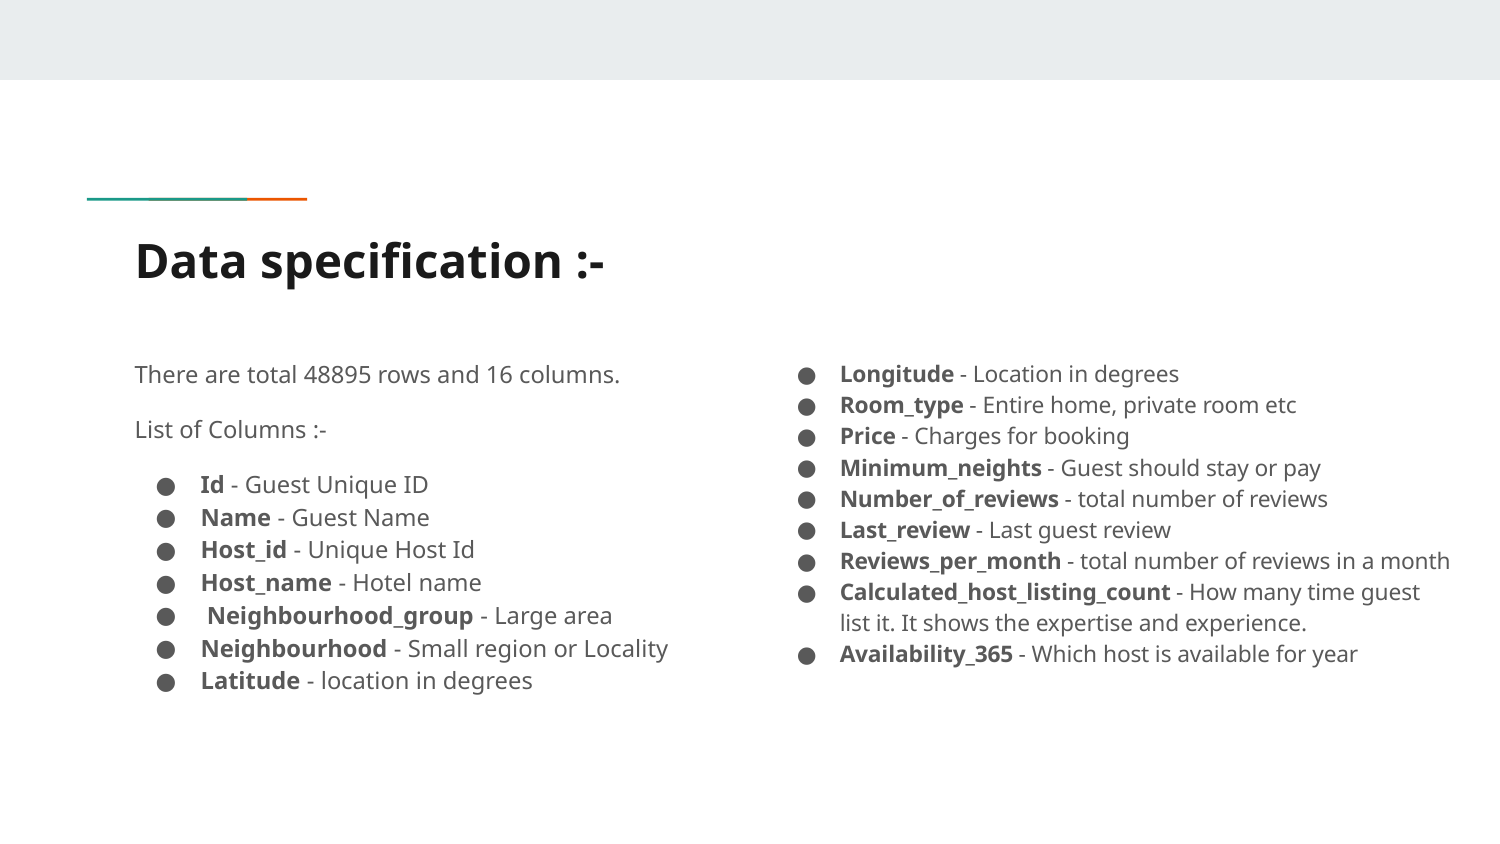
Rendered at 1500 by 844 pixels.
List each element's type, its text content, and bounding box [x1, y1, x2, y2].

list There are total 48895 rows and 16 columns. List of Columns :- Id - Guest Unique ID Name - Guest Name Host_id - Unique Host Id Host_name - Hotel name Neighbourhood_group - Large area Neighbourhood - Small region or Locality Latitude - location in degrees [119, 341, 739, 712]
title Data specification :- [119, 216, 1381, 305]
list Longitude - Location in degrees Room_type - Entire home, private room etc Price - Charges for booking Minimum_neights - Guest should stay or pay Number_of_reviews - total number of reviews Last_review - Last guest review Reviews_per_month - total number of reviews in a month Calculated_host_listing_count - How many time guest list it. It shows the expertise and experience. Availability_365 - Which host is available for year [761, 341, 1468, 712]
